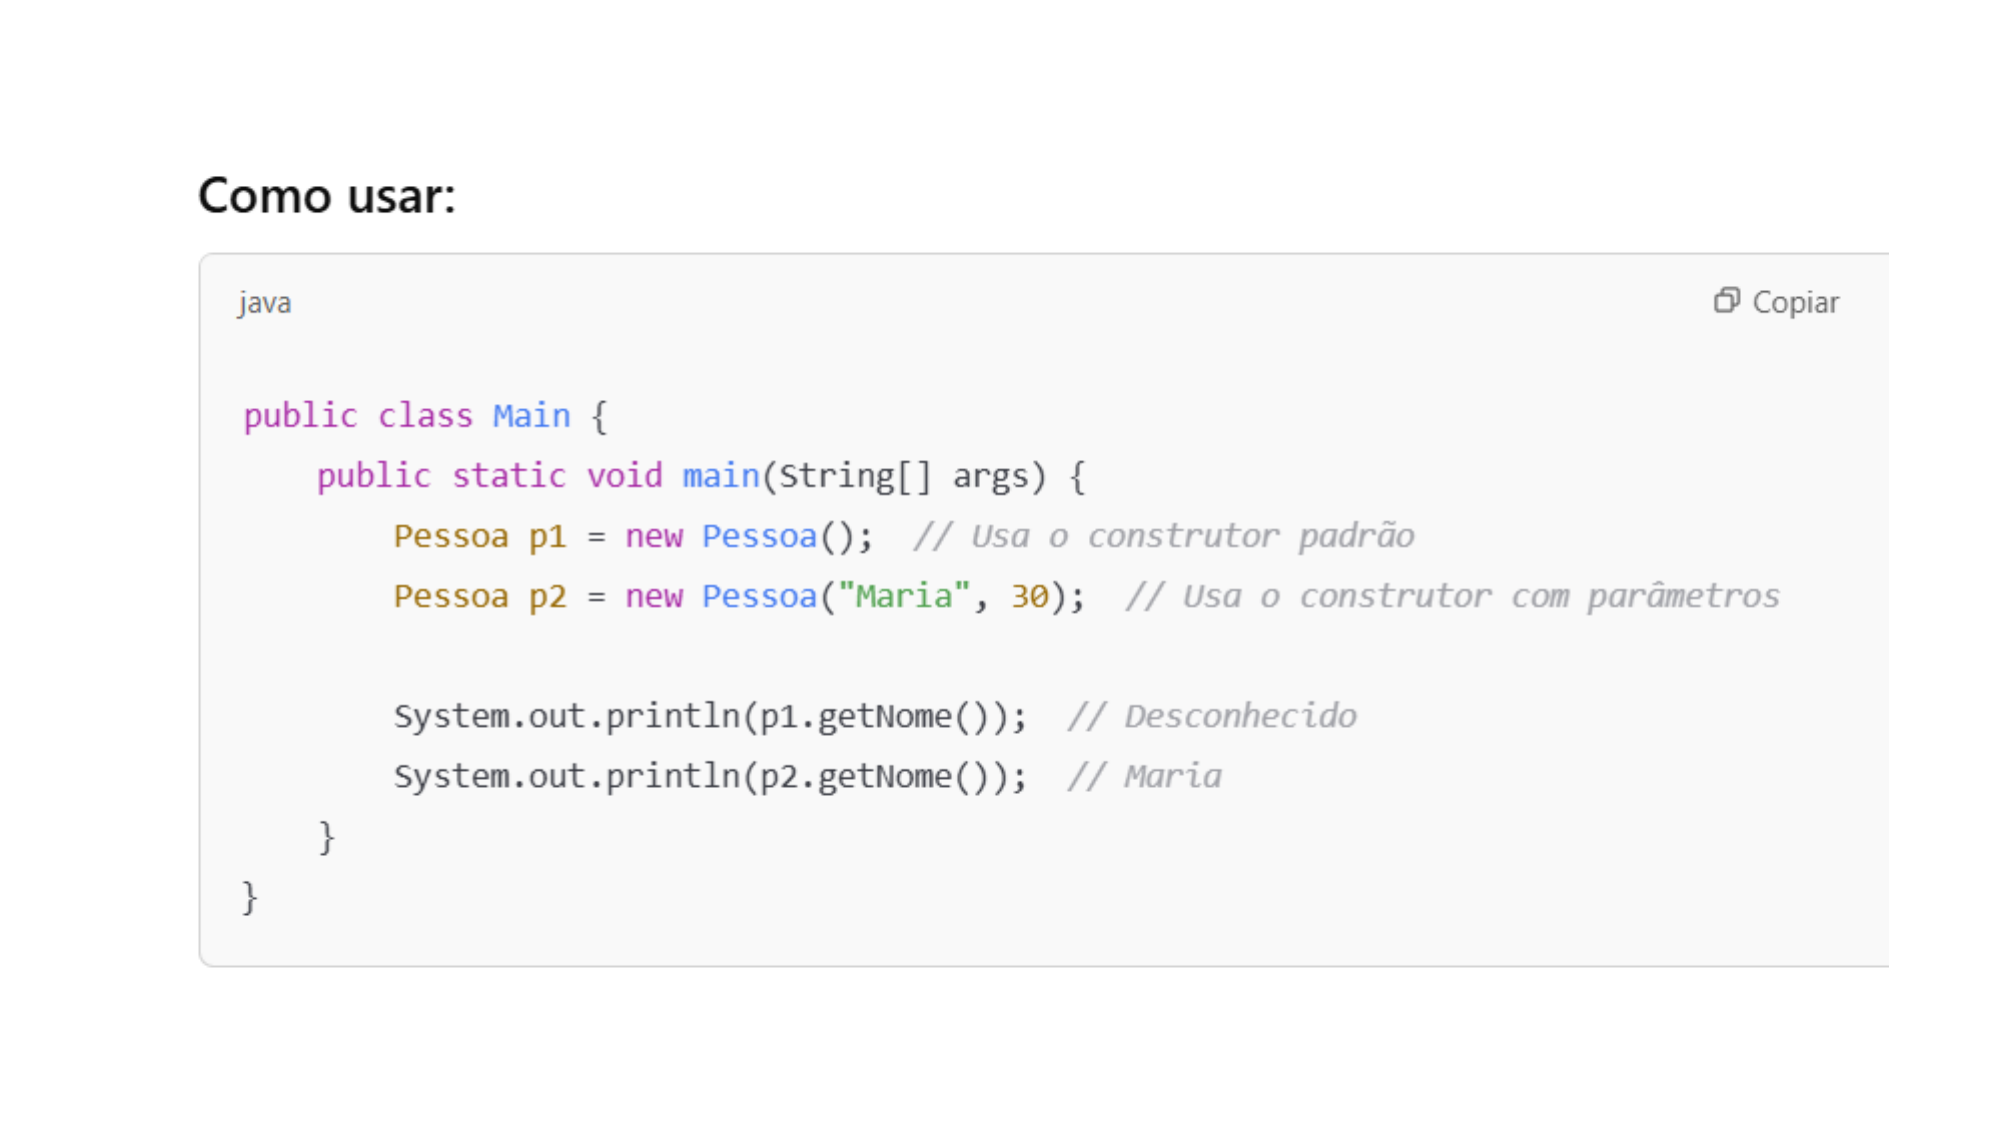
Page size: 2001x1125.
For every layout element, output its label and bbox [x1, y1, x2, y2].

list [111, 137, 1889, 988]
